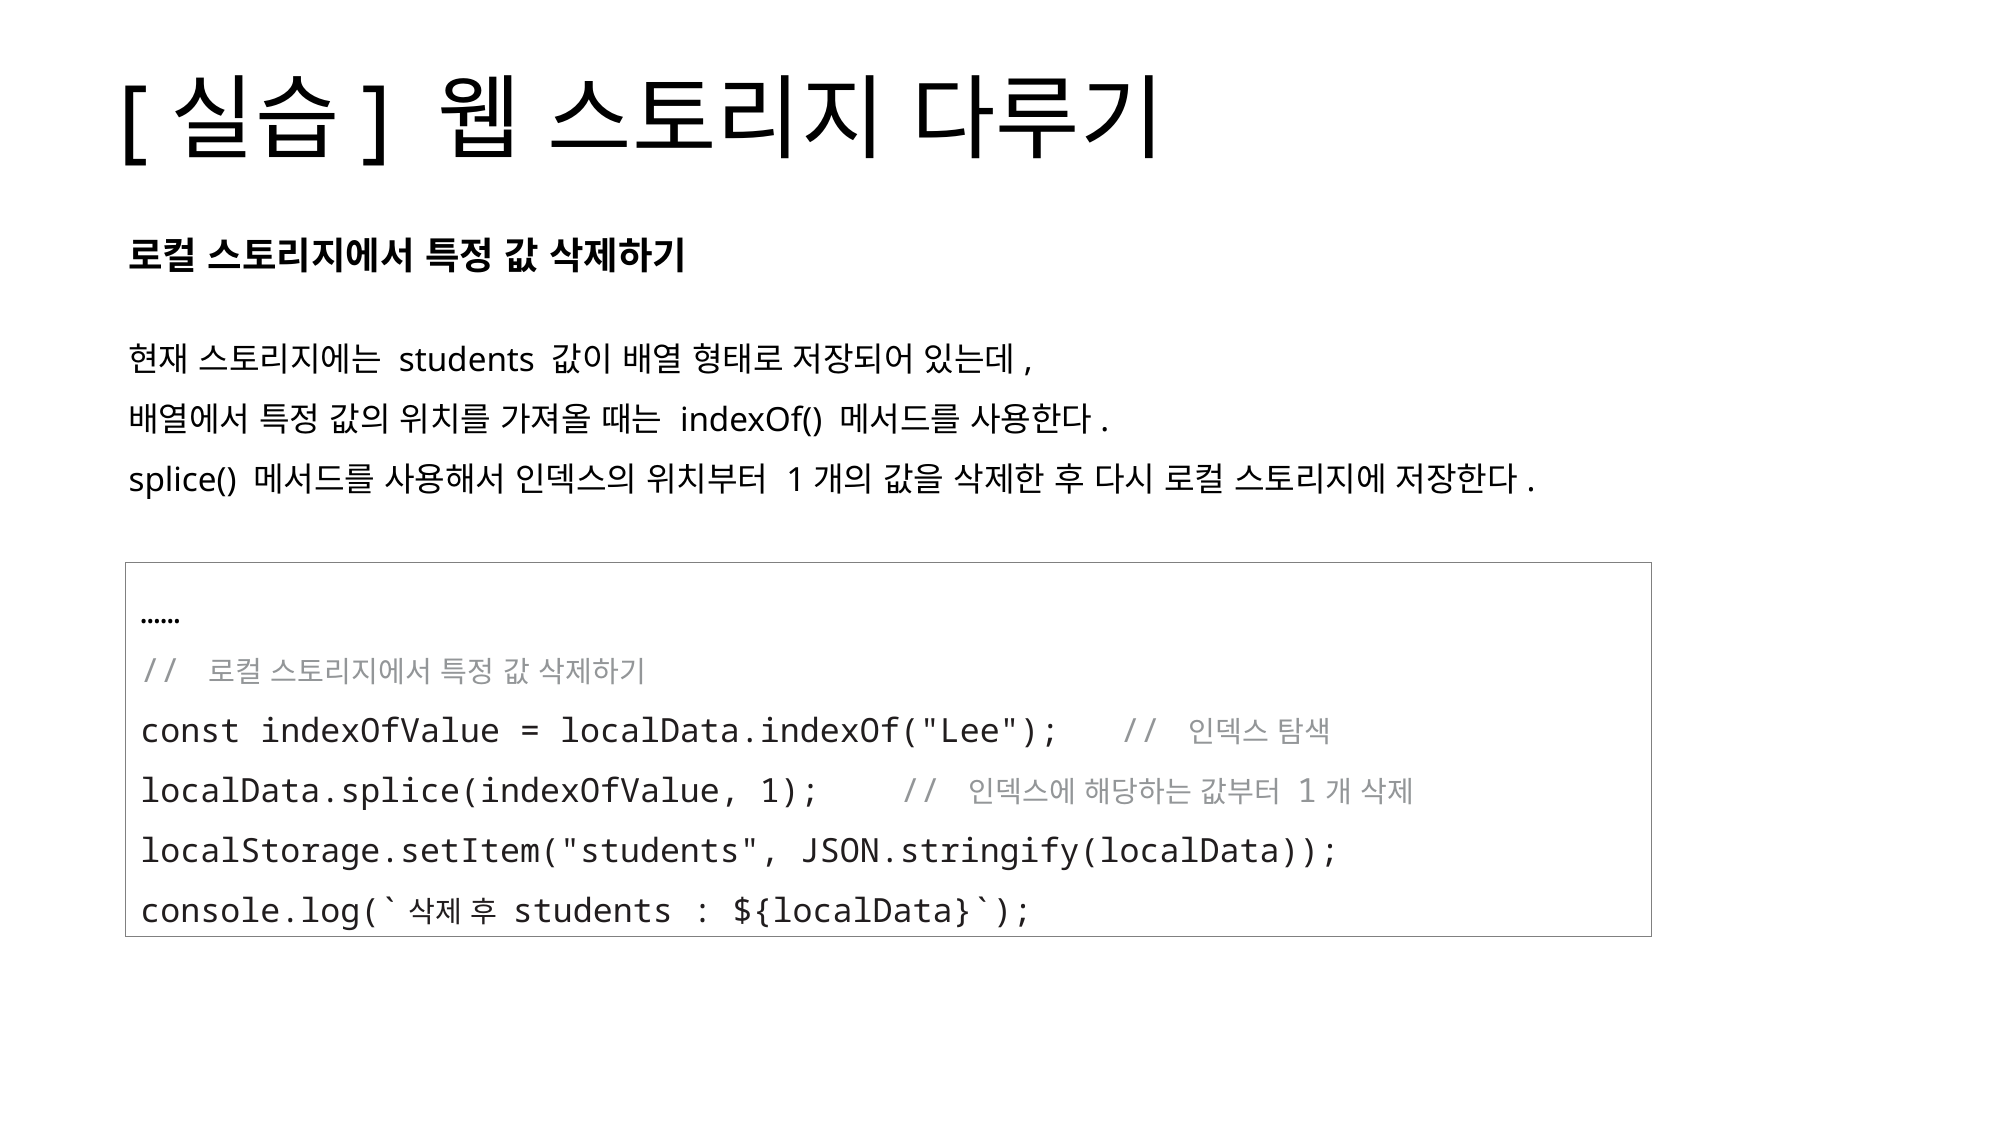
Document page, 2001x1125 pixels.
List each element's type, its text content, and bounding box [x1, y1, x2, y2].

text_box …… // 로컬 스토리지에서 특정 값 삭제하기 const indexOfValue = localData.indexOf("Lee"); // 인덱스 탐색 localData.splice(indexOfValue, 1); // 인덱스에 해당하는 값부터 1개 삭제 localStorage.setItem("students", JSON.stringify(localData)); console.log(`삭제 후 students : ${localData}`); [125, 562, 1652, 937]
text_box 로컬 스토리지에서 특정 값 삭제하기 [113, 224, 1010, 285]
text_box 현재 스토리지에는 students 값이 배열 형태로 저장되어 있는데, 배열에서 특정 값의 위치를 가져올 때는 indexOf() 메서드를 사용한다. splice() 메서드를 사용해서 인덱스의 위치부터 1개의 값을 삭제한 후 다시 로컬 스토리지에 저장한다. [113, 310, 1798, 506]
title [실습] 웹 스토리지 다루기 [103, 52, 1566, 191]
